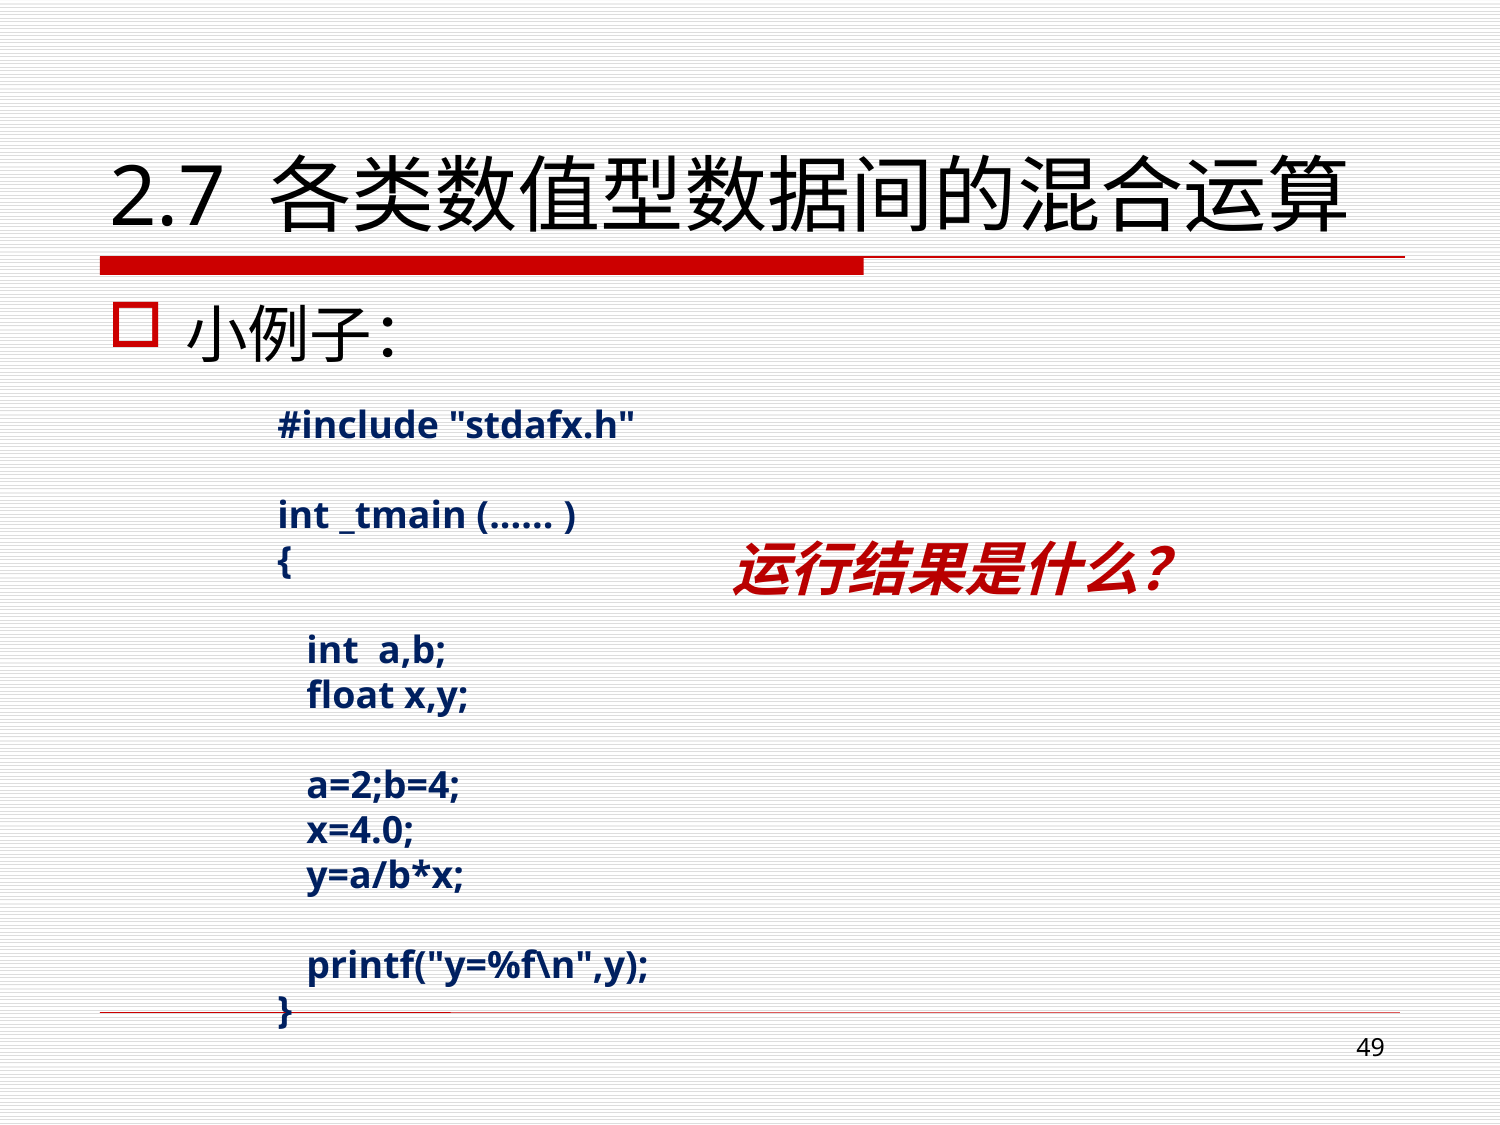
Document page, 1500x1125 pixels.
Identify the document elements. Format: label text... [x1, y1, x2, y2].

picture [0, 0, 1500, 1125]
list 小例子： [92, 287, 1406, 988]
text_box 运行结果是什么？ [716, 525, 1213, 610]
text_box #include "stdafx.h" int _tmain (...... ) { int a,b; float x,y; a=2;b=4; x=4.0; y=a/b*x; printf("y=%f\n",y); } [262, 393, 1013, 1039]
title 2.7 各类数值型数据间的混合运算 [94, 50, 1407, 250]
slide_number 48 [1074, 1024, 1401, 1103]
